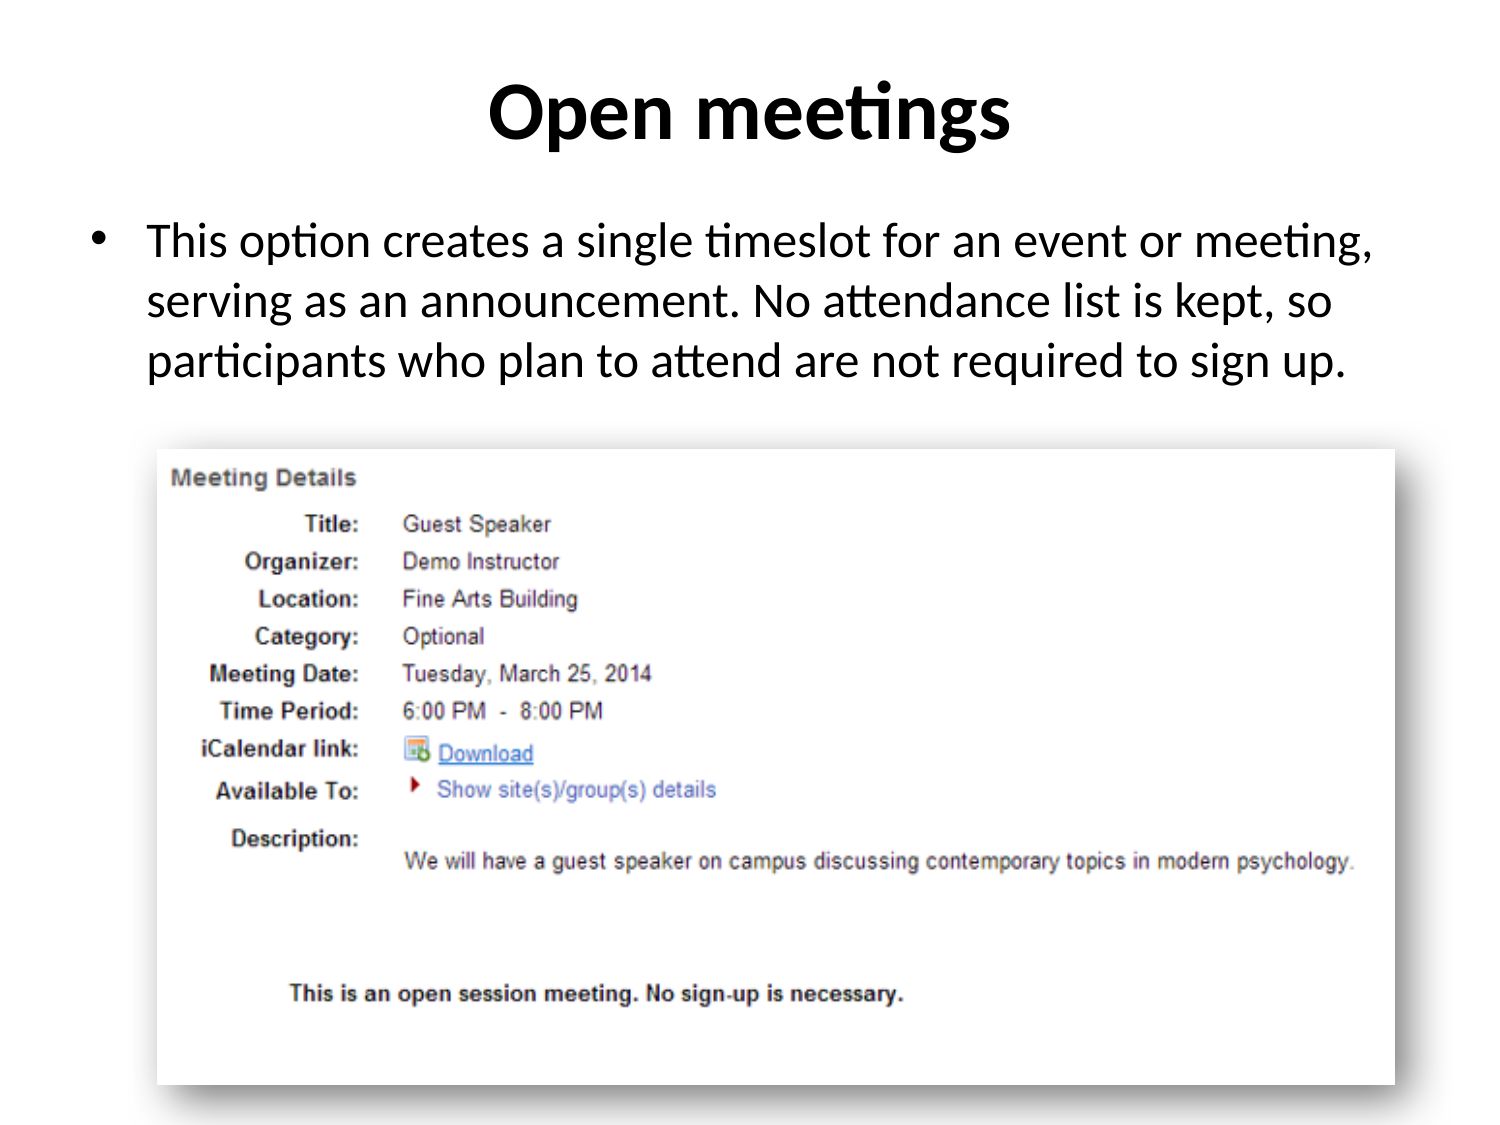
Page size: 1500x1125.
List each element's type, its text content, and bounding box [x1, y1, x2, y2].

title Open meetings [75, 12, 1425, 200]
picture [157, 449, 1396, 1085]
list This option creates a single timeslot for an event or meeting, serving as an announcement. No attendance list is kept, so participants who plan to attend are not required to sign up. [75, 200, 1425, 943]
